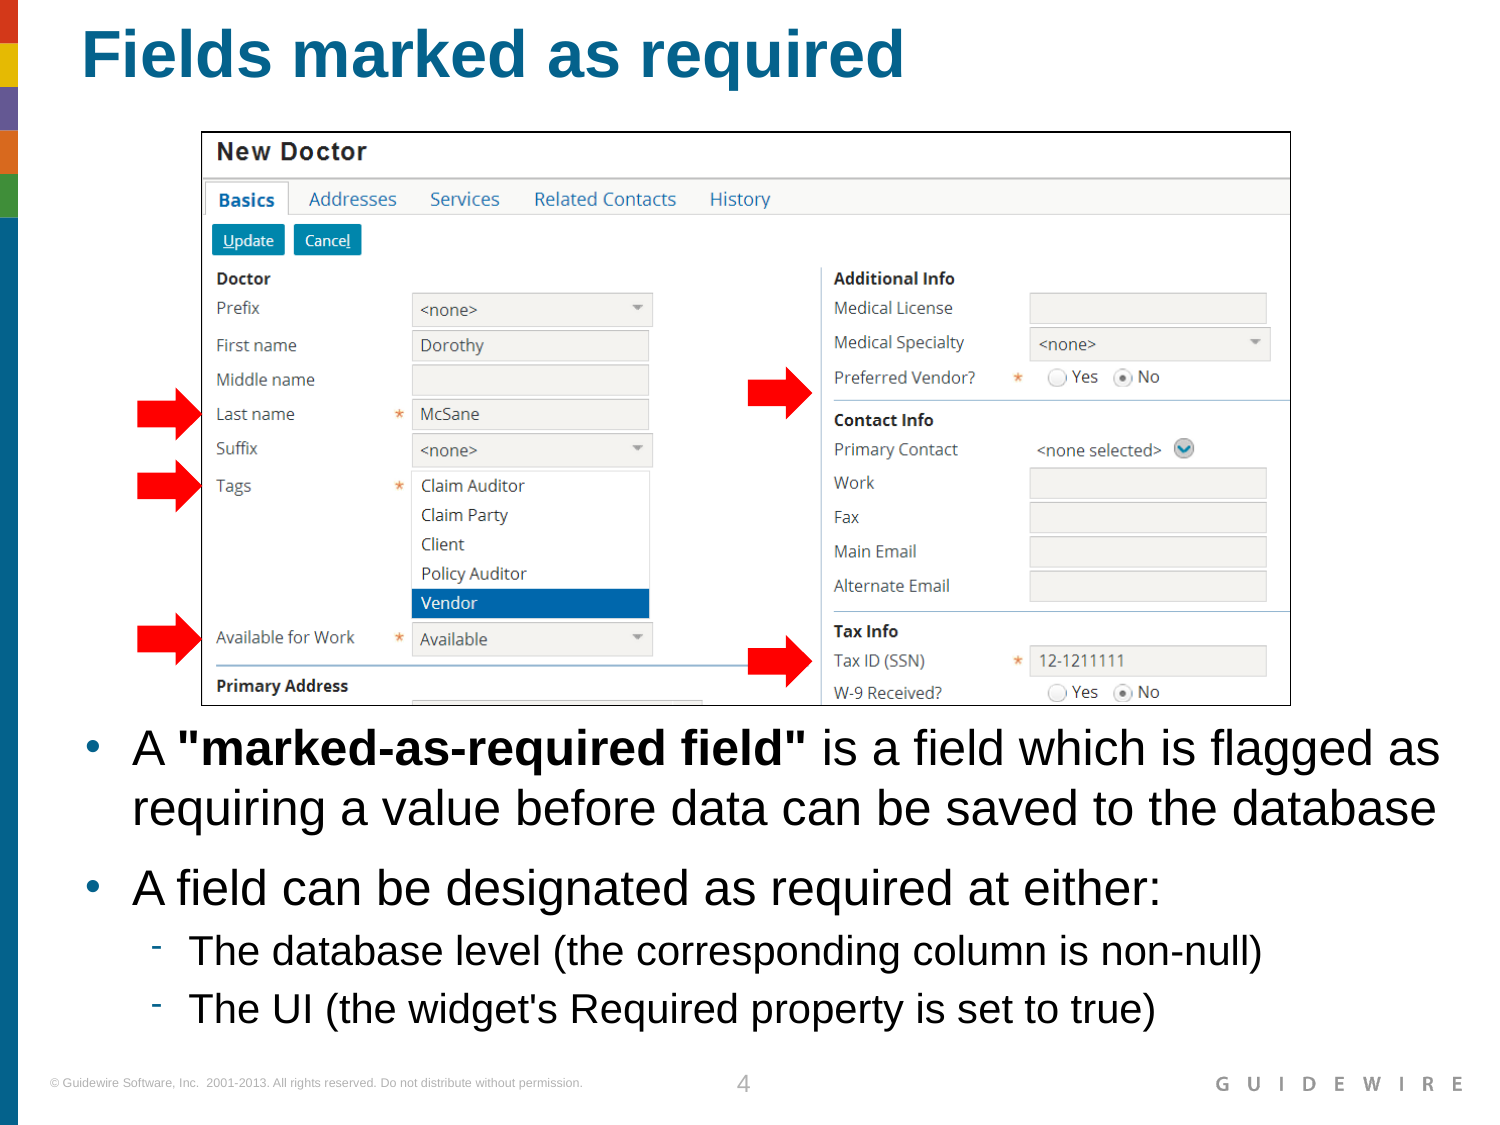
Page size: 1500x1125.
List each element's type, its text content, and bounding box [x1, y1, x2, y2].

text_box [137, 612, 193, 666]
title Fields marked as required [81, 19, 1446, 142]
picture [201, 132, 1291, 706]
text_box [137, 459, 193, 513]
picture [1215, 1073, 1480, 1096]
list A "marked-as-required field" is a field which is flagged as requiring a value before data can be saved to the database A field can be designated as required at either: The database level (the corresponding column is non-null) The UI (the widget's Required property is set to true) [85, 715, 1450, 1049]
text_box [137, 387, 193, 441]
